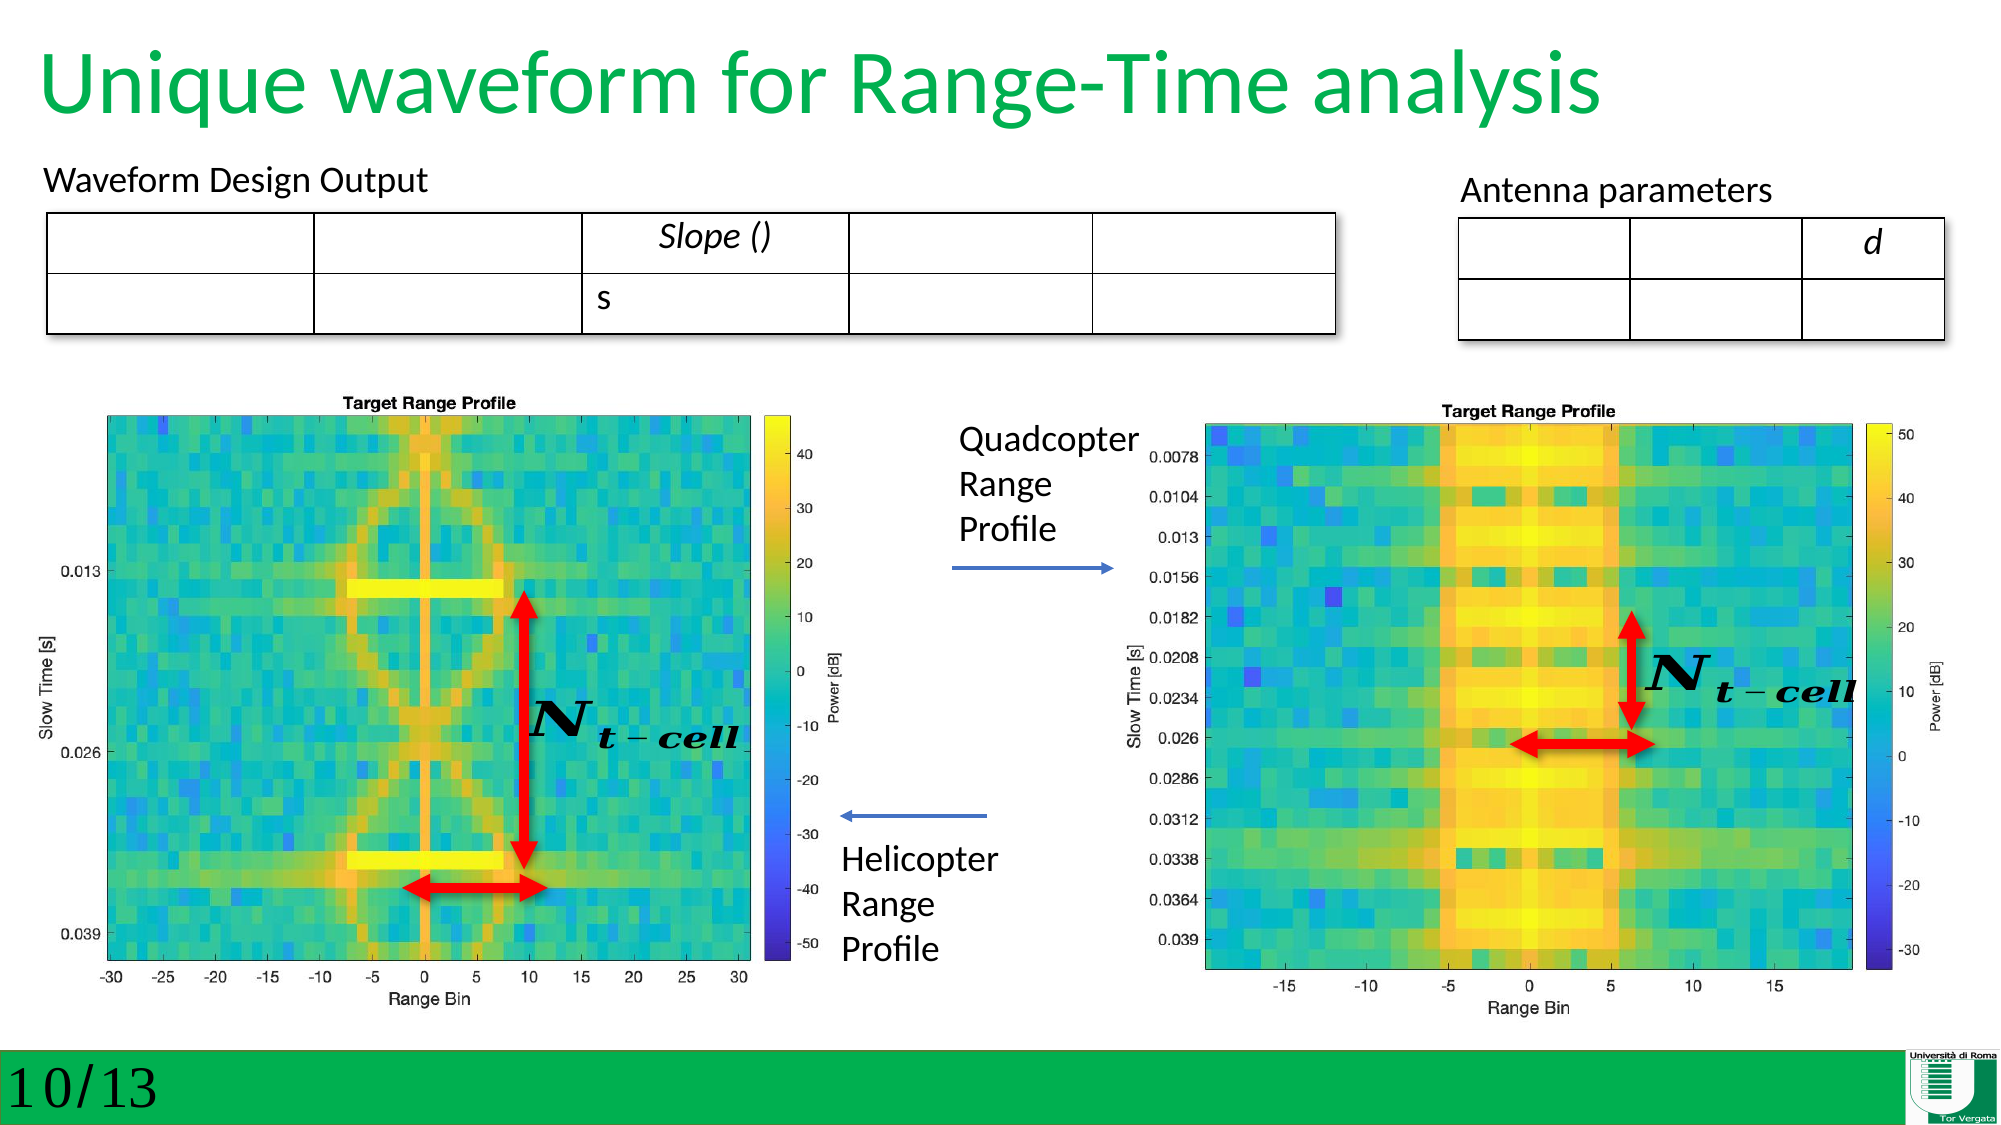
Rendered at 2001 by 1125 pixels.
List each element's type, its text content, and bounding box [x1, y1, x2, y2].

picture [1097, 373, 2000, 1042]
text_box Antenna parameters [1445, 157, 1789, 217]
text_box Helicopter Range Profile [900, 826, 1026, 976]
text_box Waveform Design Output [28, 147, 445, 208]
text_box Unique waveform for Range-Time analysis [24, 14, 1646, 140]
picture [0, 365, 900, 1034]
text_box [0, 1045, 2000, 1125]
text_box Quadcopter Range Profile [943, 406, 1097, 557]
